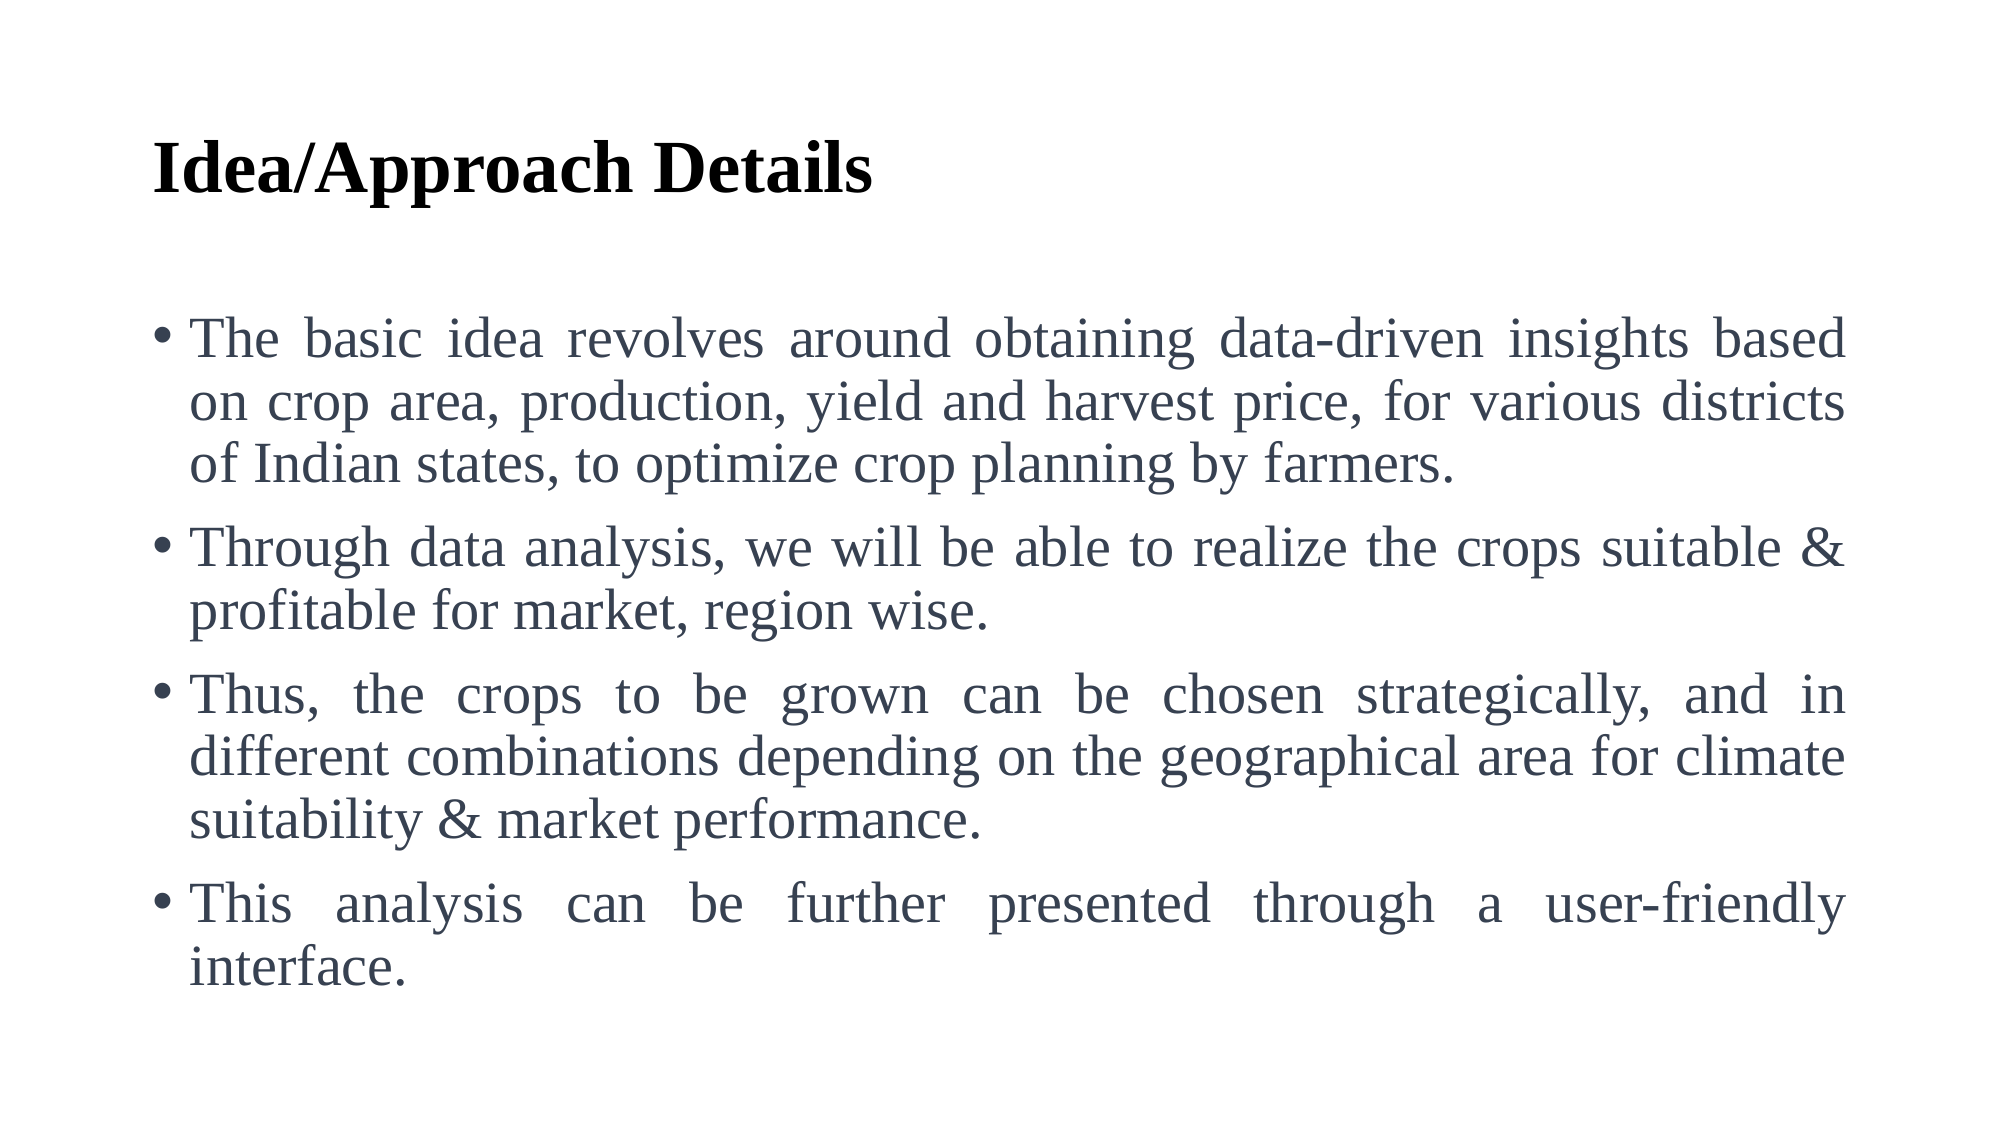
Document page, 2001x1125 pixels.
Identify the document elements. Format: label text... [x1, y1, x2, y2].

title Idea/Approach Details [137, 59, 1863, 278]
list The basic idea revolves around obtaining data-driven insights based on crop area, production, yield and harvest price, for various districts of Indian states, to optimize crop planning by farmers. Through data analysis, we will be able to realize the crops suitable & profitable for market, region wise. Thus, the crops to be grown can be chosen strategically, and in different combinations depending on the geographical area for climate suitability & market performance. This analysis can be further presented through a user-friendly interface. [137, 299, 1863, 1014]
